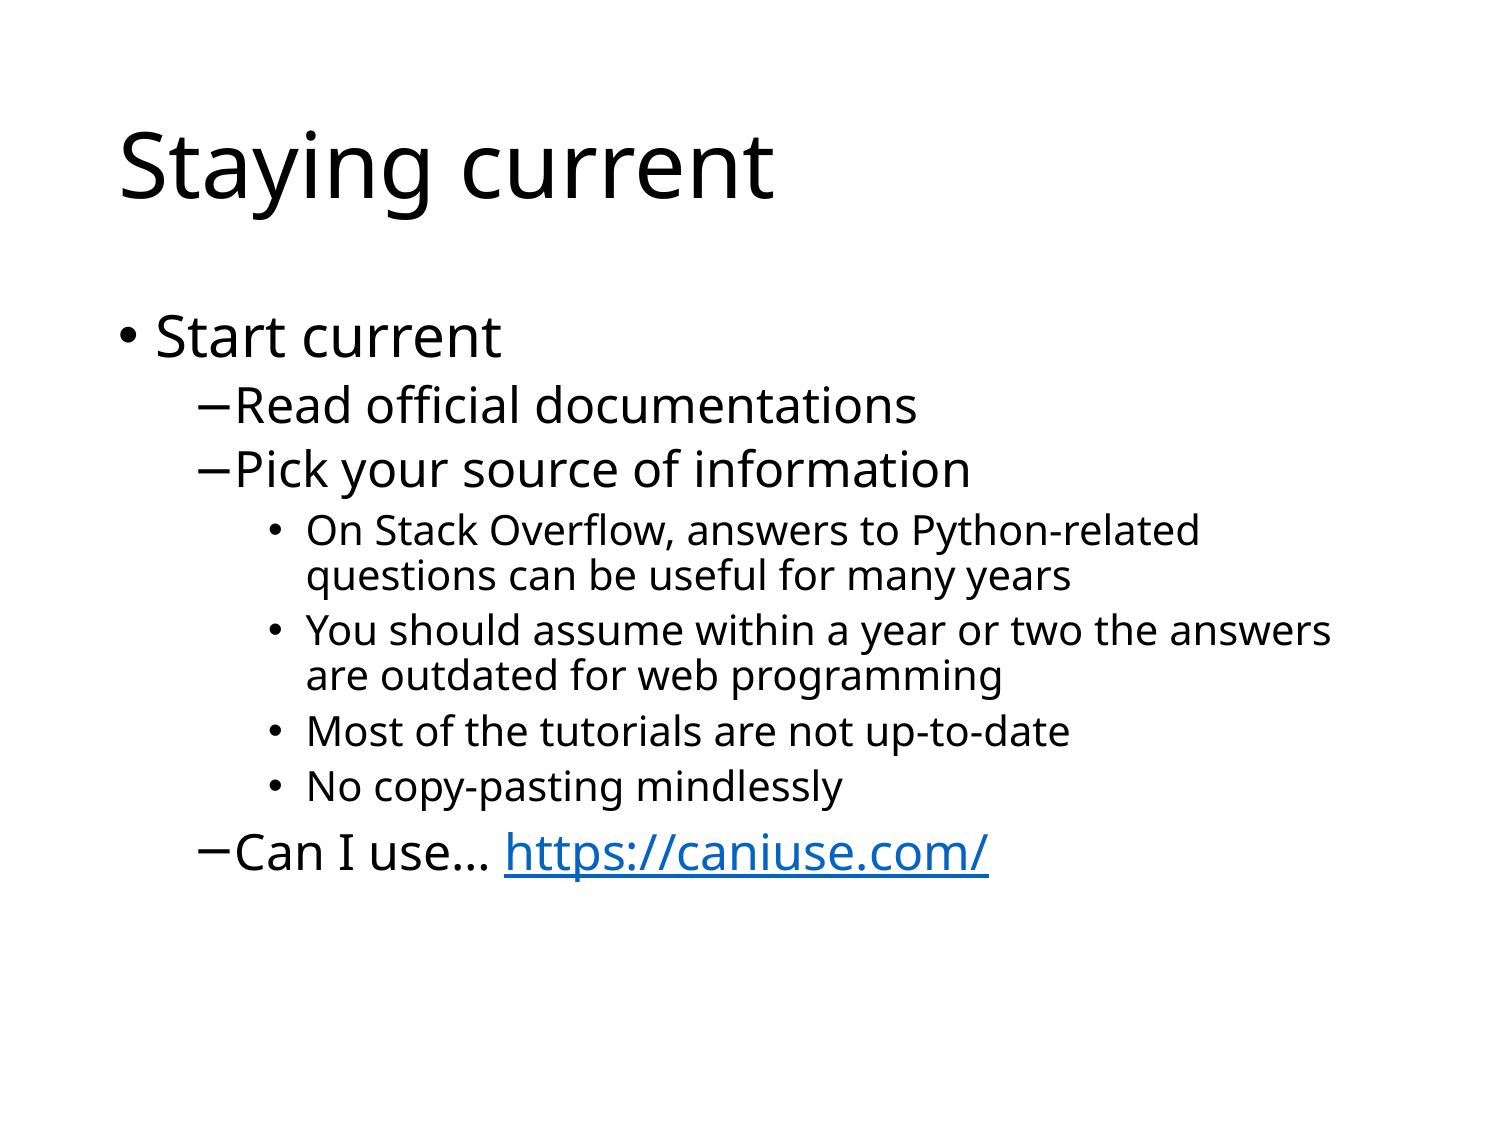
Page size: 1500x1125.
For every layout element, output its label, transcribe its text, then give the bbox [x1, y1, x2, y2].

title Staying current [103, 59, 1397, 278]
list Start current Read official documentations Pick your source of information On Stack Overflow, answers to Python-related questions can be useful for many years You should assume within a year or two the answers are outdated for web programming Most of the tutorials are not up-to-date No copy-pasting mindlessly Can I use… https://caniuse.com/ [103, 299, 1397, 1014]
